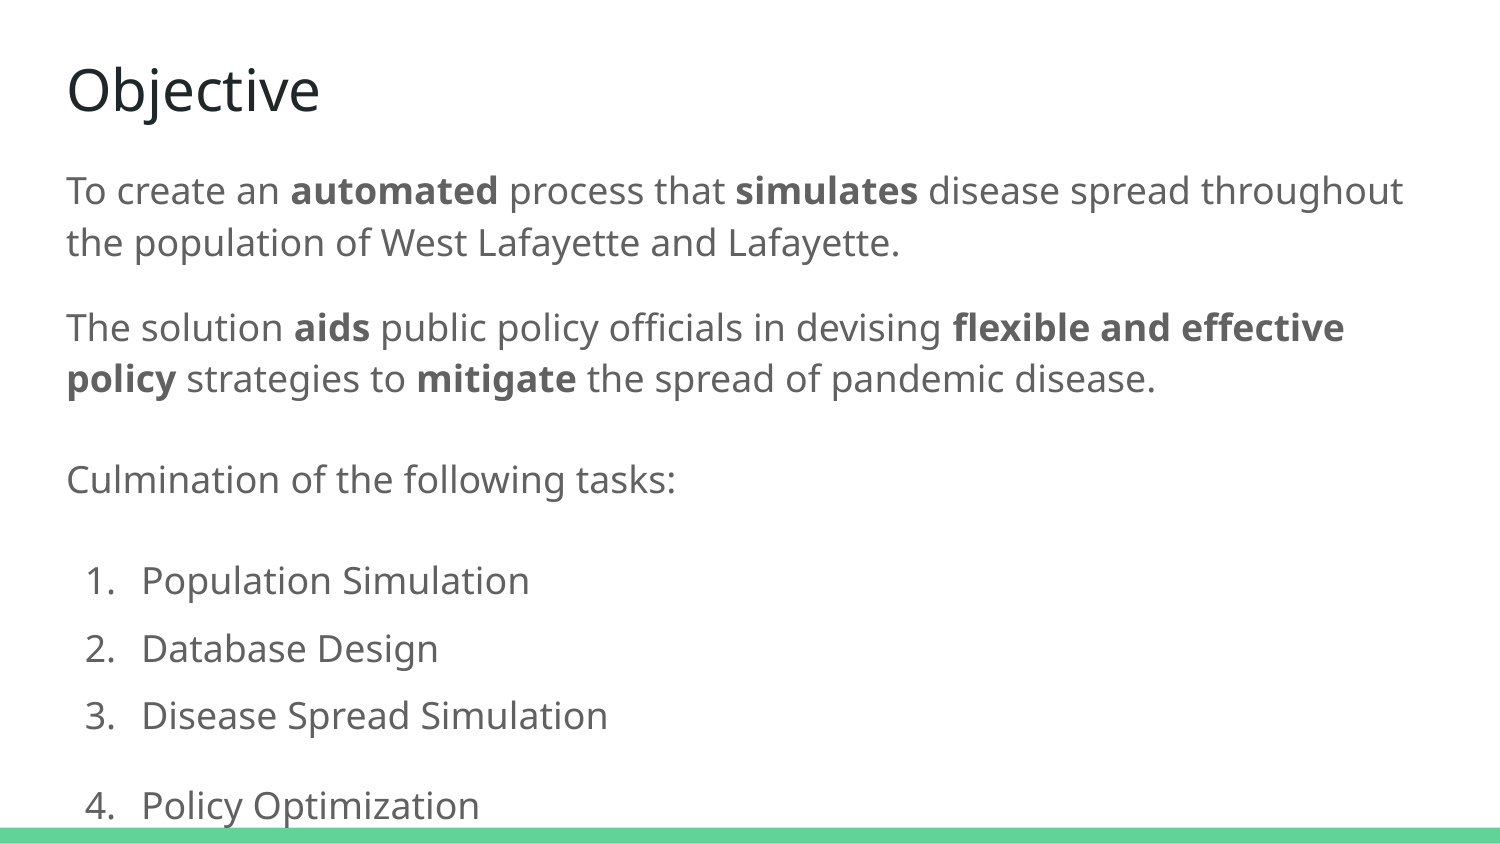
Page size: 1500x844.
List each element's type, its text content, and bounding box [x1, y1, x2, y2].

title Objective [51, 37, 1449, 132]
list To create an automated process that simulates disease spread throughout the population of West Lafayette and Lafayette. The solution aids public policy officials in devising flexible and effective policy strategies to mitigate the spread of pandemic disease. Culmination of the following tasks: Population Simulation Database Design Disease Spread Simulation Policy Optimization [51, 145, 1435, 731]
